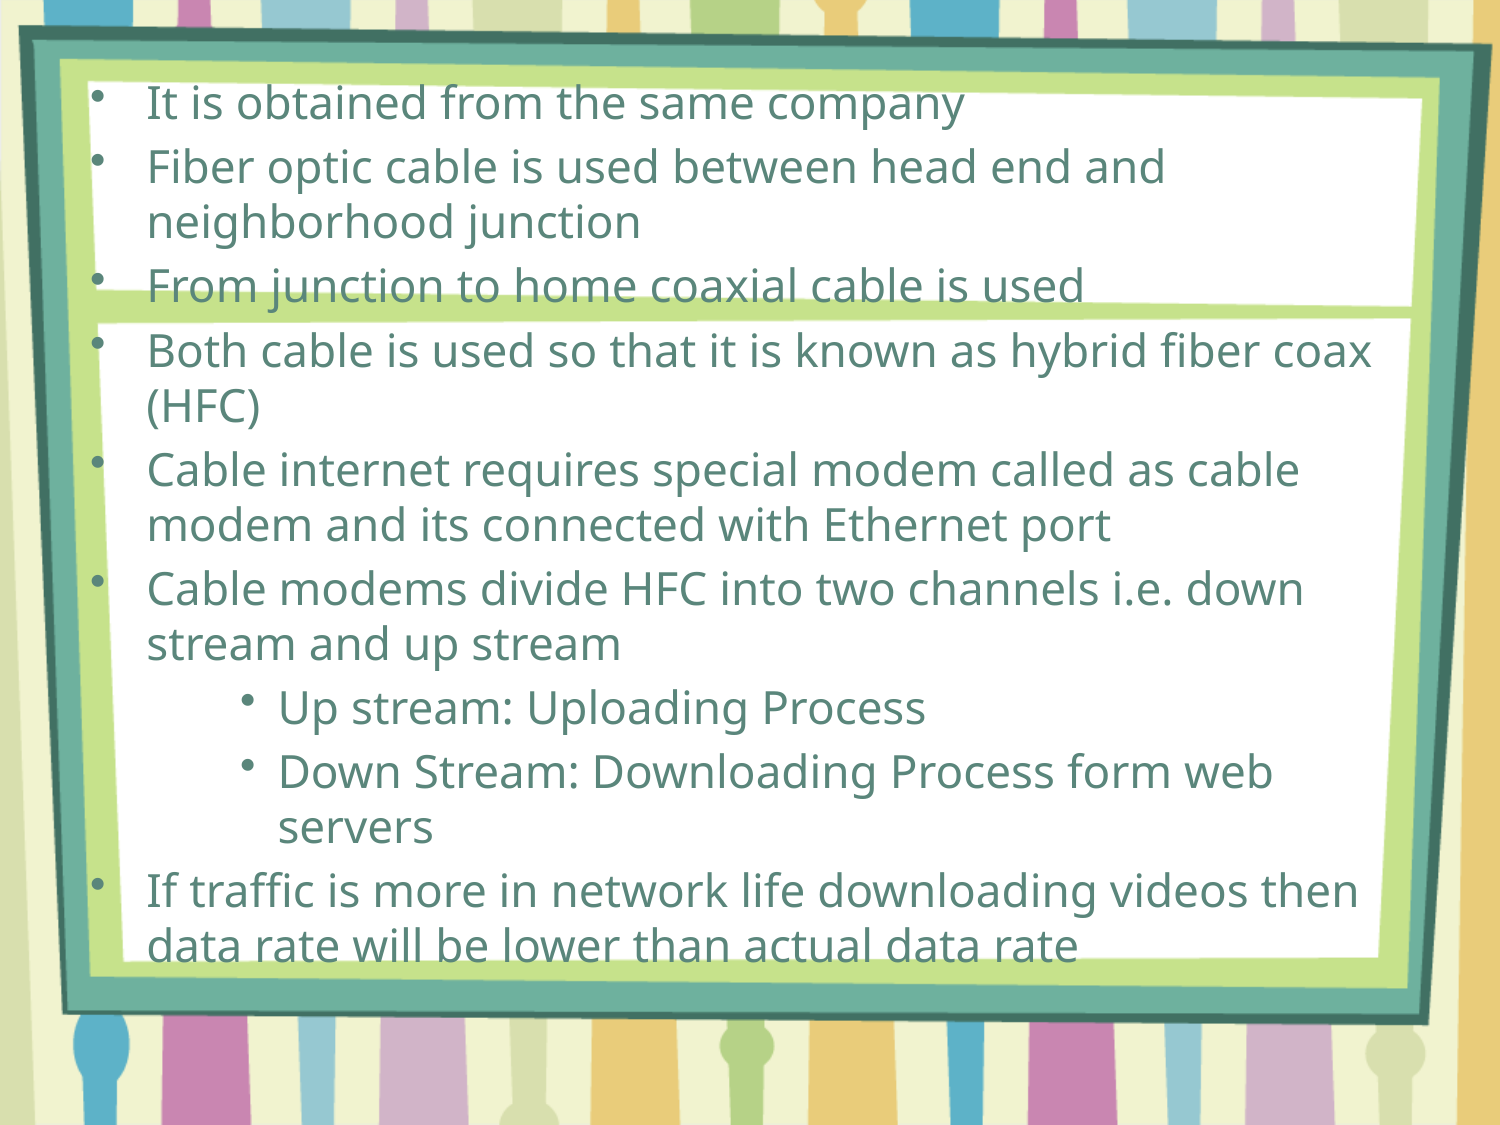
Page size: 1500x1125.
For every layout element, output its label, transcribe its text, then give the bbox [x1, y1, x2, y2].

list It is obtained from the same company Fiber optic cable is used between head end and neighborhood junction From junction to home coaxial cable is used Both cable is used so that it is known as hybrid fiber coax (HFC) Cable internet requires special modem called as cable modem and its connected with Ethernet port Cable modems divide HFC into two channels i.e. down stream and up stream Up stream: Uploading Process Down Stream: Downloading Process form web servers If traffic is more in network life downloading videos then data rate will be lower than actual data rate [74, 66, 1426, 1006]
picture [0, 0, 1500, 1125]
